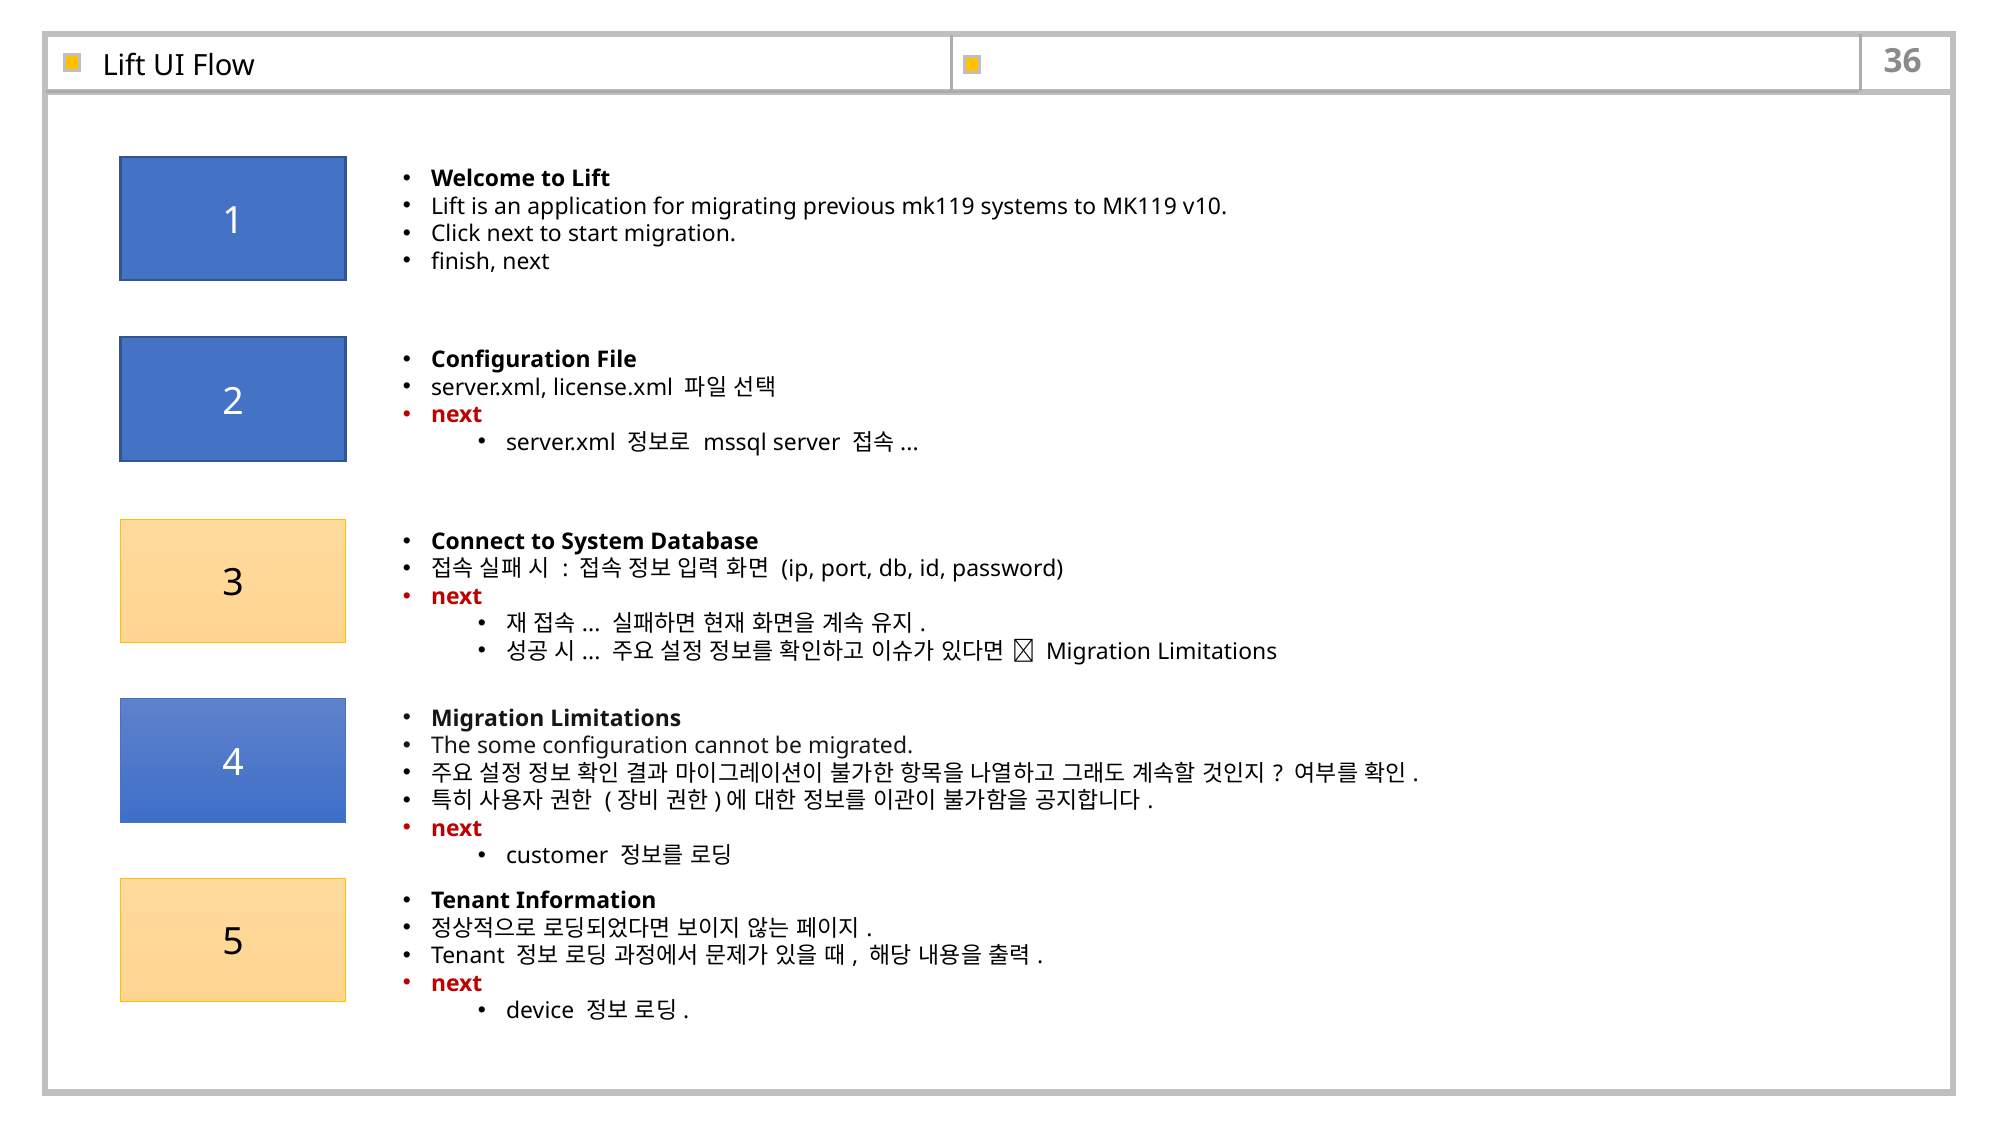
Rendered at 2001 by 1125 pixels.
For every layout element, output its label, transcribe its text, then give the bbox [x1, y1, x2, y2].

text_box Connect to System Database 접속 실패 시 : 접속 정보 입력 화면 (ip, port, db, id, password) next 재 접속... 실패하면 현재 화면을 계속 유지. 성공 시... 주요 설정 정보를 확인하고 이슈가 있다면  Migration Limitations [388, 519, 1529, 672]
text_box Configuration File server.xml, license.xml 파일 선택 next server.xml 정보로 mssql server 접속... [388, 337, 1383, 517]
text_box Migration Limitations The some configuration cannot be migrated. 주요 설정 정보 확인 결과 마이그레이션이 불가한 항목을 나열하고 그래도 계속할 것인지? 여부를 확인. 특히 사용자 권한 (장비 권한)에 대한 정보를 이관이 불가함을 공지합니다. next customer 정보를 로딩 [388, 695, 1567, 876]
text_box 1 [119, 156, 347, 281]
text_box 3 [120, 519, 346, 643]
title Lift UI Flow [87, 40, 940, 89]
text_box 5 [120, 878, 346, 1002]
text_box Welcome to Lift Lift is an application for migrating previous mk119 systems to MK119 v10. Click next to start migration. finish, next [388, 156, 1383, 282]
text_box 2 [119, 336, 347, 462]
text_box Tenant Information 정상적으로 로딩되었다면 보이지 않는 페이지. Tenant 정보 로딩 과정에서 문제가 있을 때, 해당 내용을 출력. next device 정보 로딩. [388, 878, 1617, 1031]
text_box 4 [120, 698, 346, 823]
